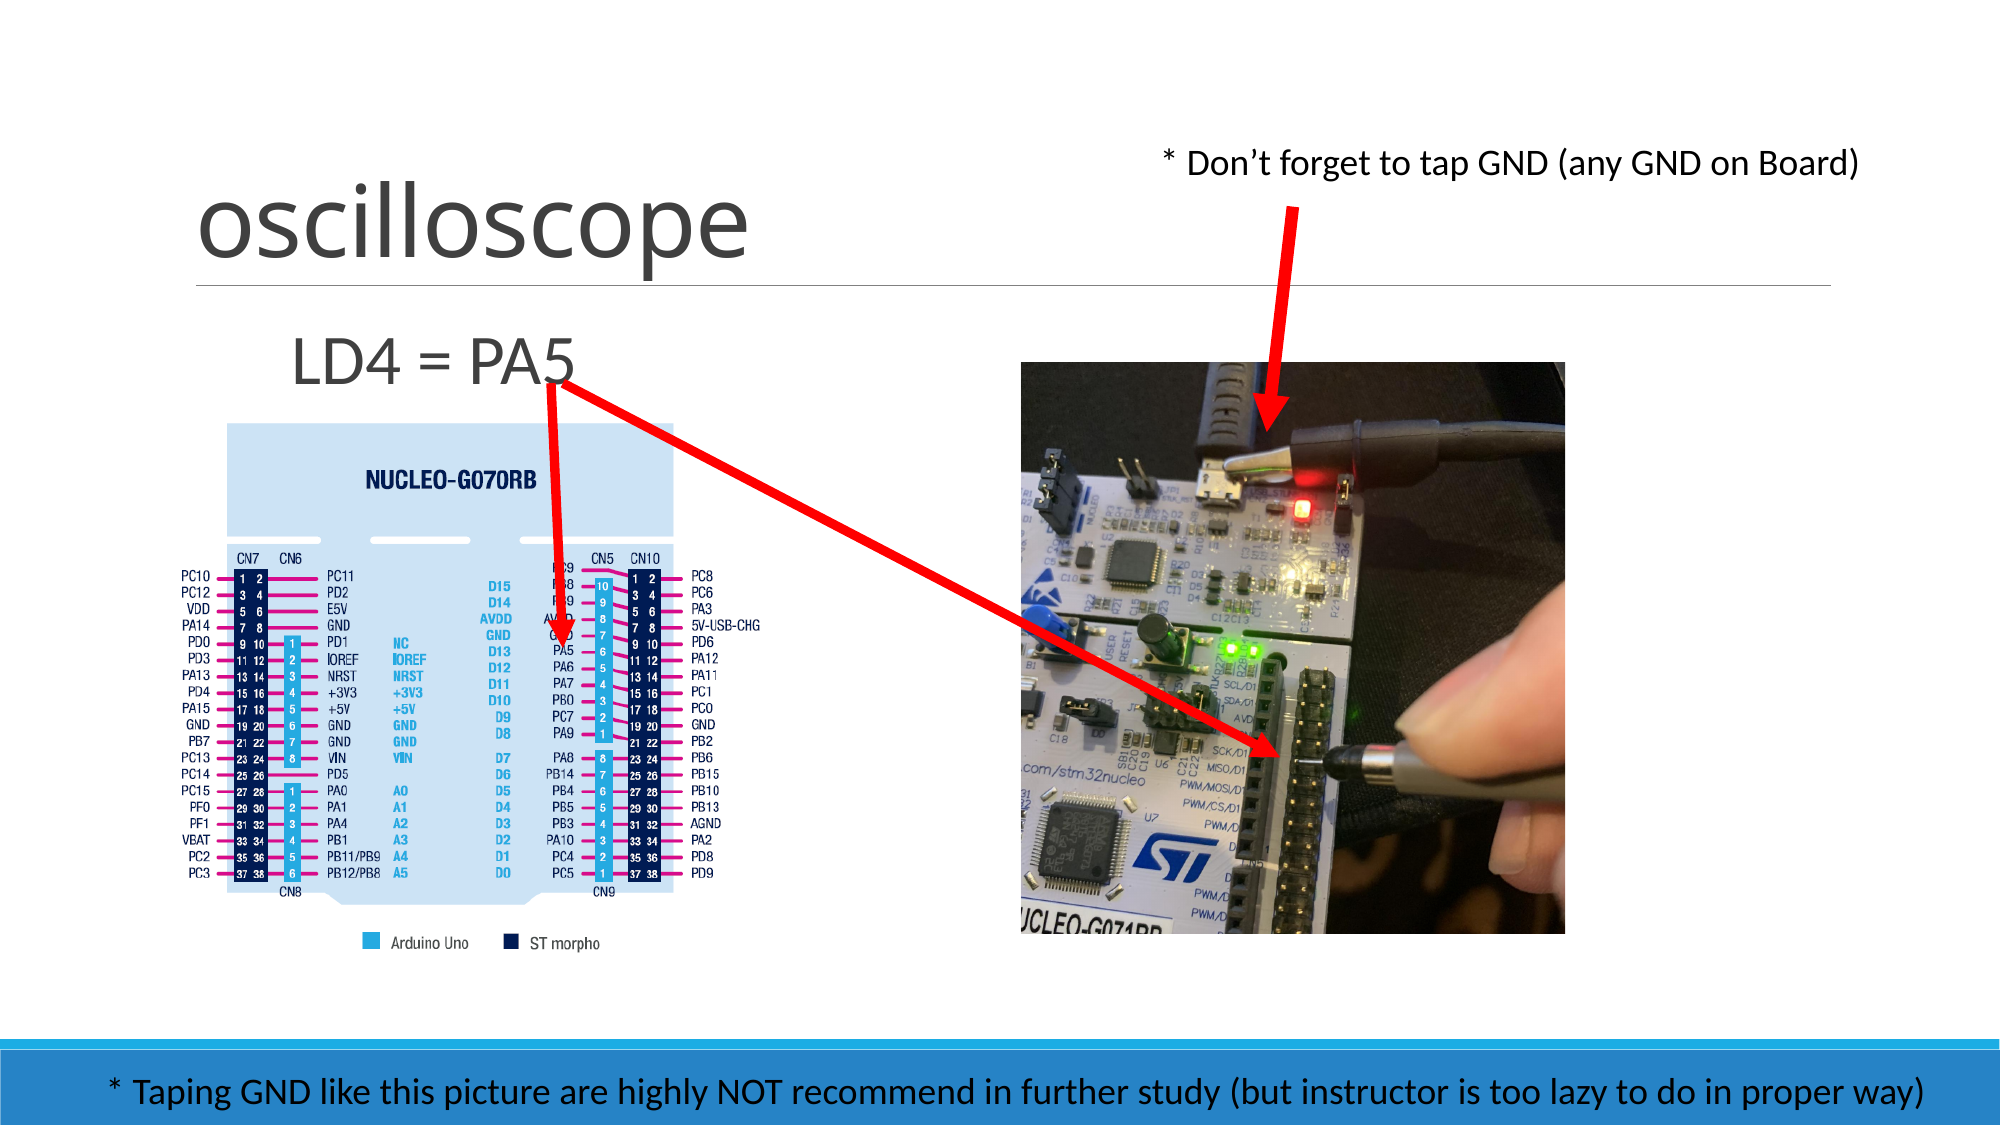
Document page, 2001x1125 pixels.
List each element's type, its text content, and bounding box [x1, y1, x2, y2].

picture [1006, 362, 1266, 382]
list LD4 = PA5 [276, 316, 651, 391]
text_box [562, 382, 1281, 758]
text_box * Don’t forget to tap GND (any GND on Board) [1145, 130, 1876, 191]
text_box * Taping GND like this picture are highly NOT recommend in further study (but instructor is too lazy to do in proper way) [90, 1059, 1951, 1120]
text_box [550, 382, 561, 649]
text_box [1266, 206, 1294, 433]
title oscilloscope [180, 47, 1830, 285]
picture [127, 394, 800, 982]
picture [1006, 362, 1580, 934]
